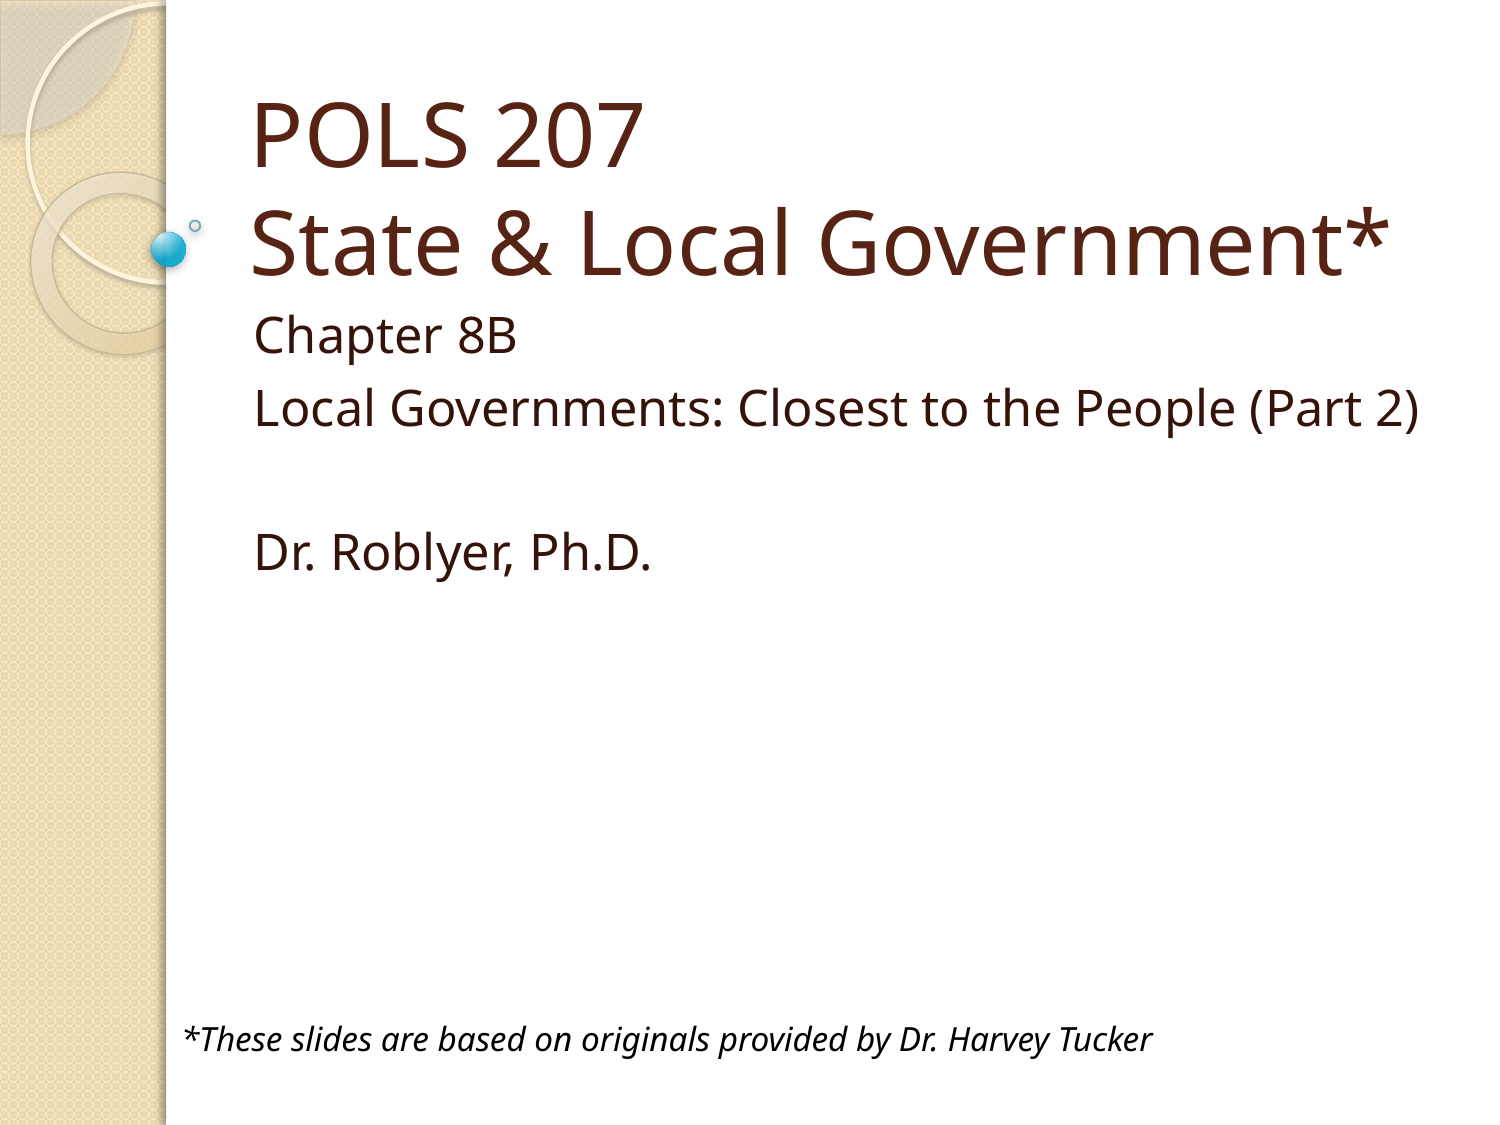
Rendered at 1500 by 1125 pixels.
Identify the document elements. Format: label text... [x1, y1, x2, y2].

subtitle Chapter 8B Local Governments: Closest to the People (Part 2) Dr. Roblyer, Ph.D. [234, 303, 1450, 591]
text_box *These slides are based on originals provided by Dr. Harvey Tucker [166, 1010, 1169, 1066]
title POLS 207 State & Local Government* [234, 59, 1450, 301]
